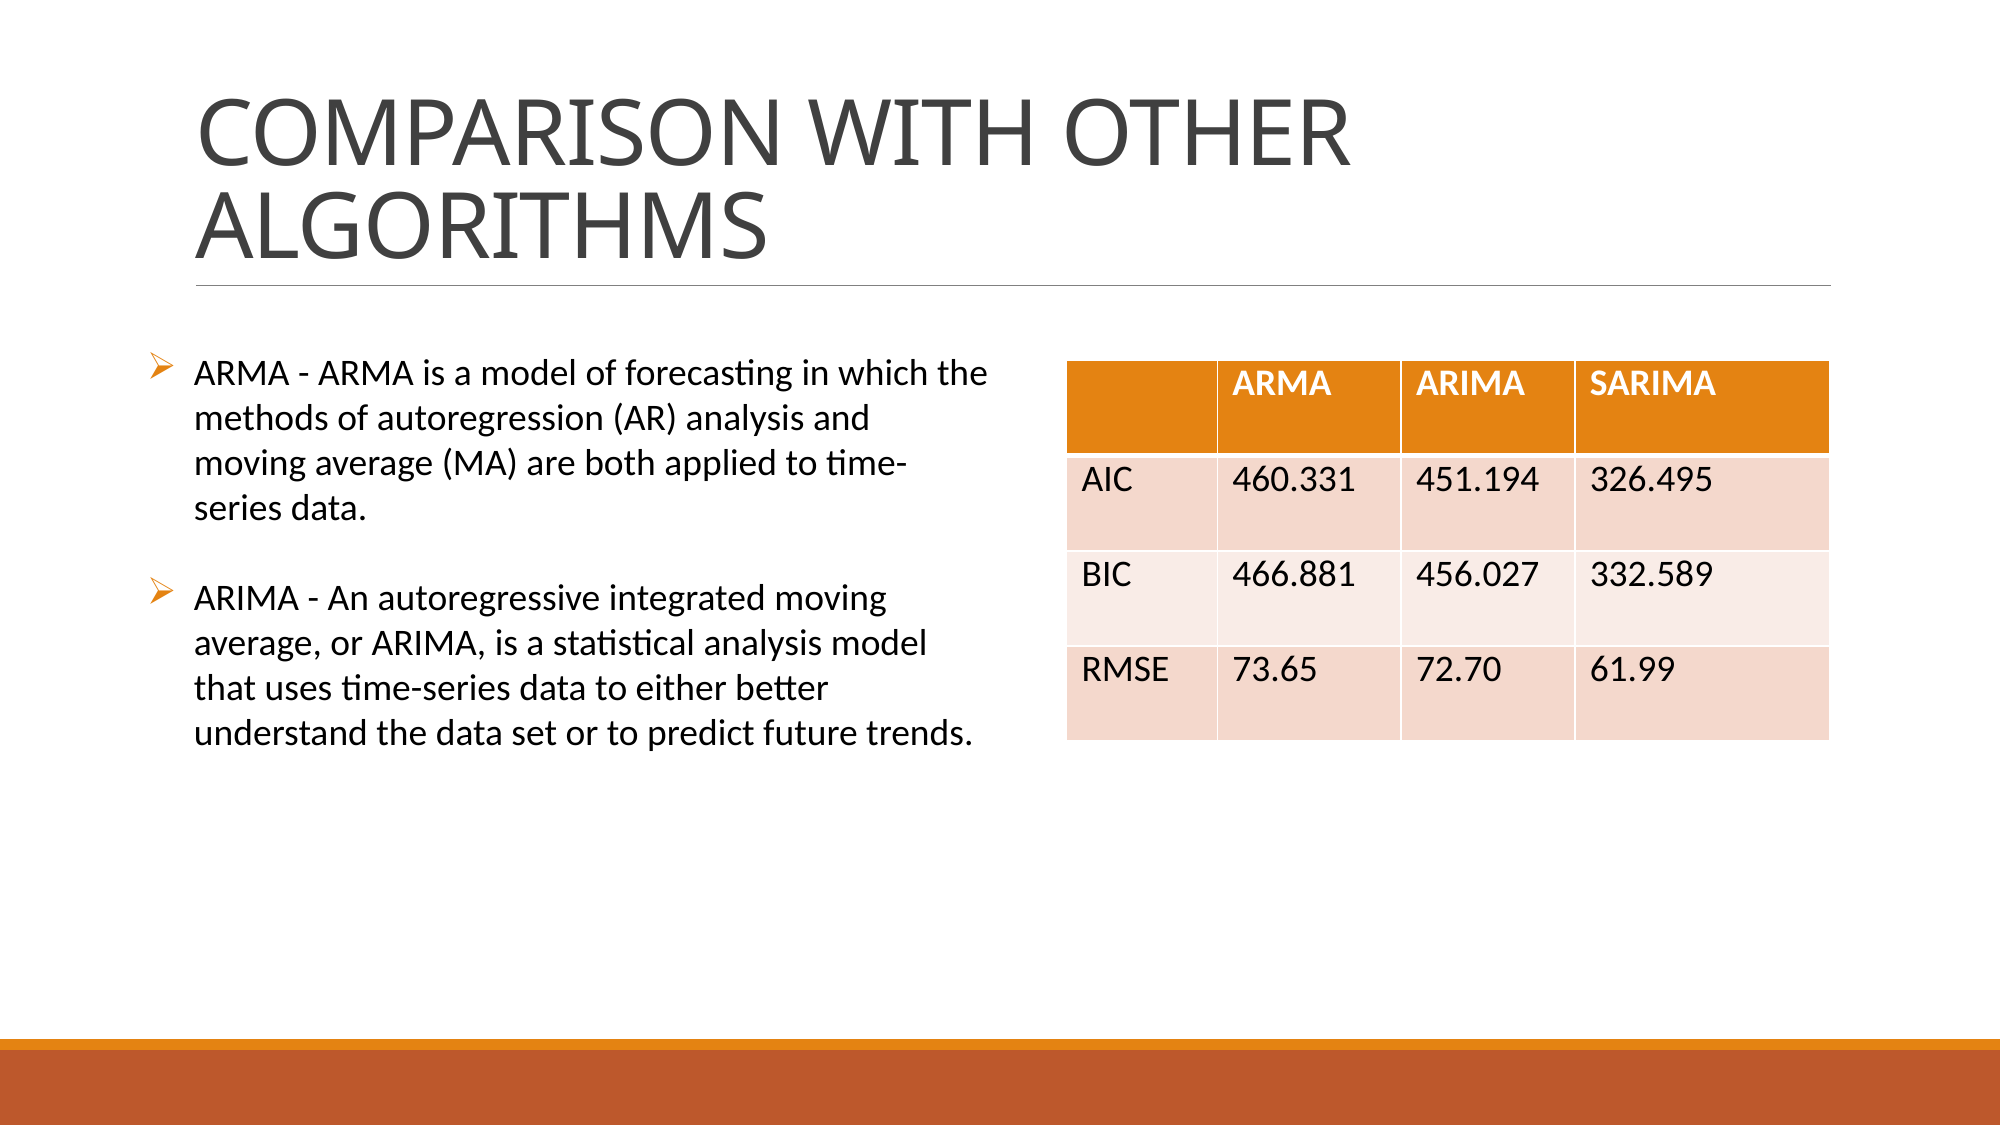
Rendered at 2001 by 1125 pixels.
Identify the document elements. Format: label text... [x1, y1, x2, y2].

table_cell 466.881 [1218, 552, 1400, 645]
table_cell 326.495 [1576, 458, 1829, 550]
table_cell 73.65 [1218, 647, 1400, 740]
table_cell 61.99 [1576, 647, 1829, 740]
table_cell 460.331 [1218, 458, 1400, 550]
table_cell RMSE [1067, 647, 1217, 740]
table_cell AIC [1067, 458, 1217, 550]
table_cell 451.194 [1402, 458, 1574, 550]
text_box ARMA - ARMA is a model of forecasting in which the methods of autoregression (AR) analysis and moving average (MA) are both applied to time-series data. ARIMA - An autoregressive integrated moving average, or ARIMA, is a statistical analysis model that uses time-series data to either better understand the data set or to predict future trends. [132, 340, 1005, 761]
table_header [1067, 361, 1217, 453]
table_header SARIMA [1576, 361, 1829, 453]
table_cell 456.027 [1402, 552, 1574, 645]
table_cell 332.589 [1576, 552, 1829, 645]
table_header ARMA [1218, 361, 1400, 453]
table_cell 72.70 [1402, 647, 1574, 740]
title COMPARISON WITH OTHER ALGORITHMS [180, 47, 1830, 285]
table_header ARIMA [1402, 361, 1574, 453]
table_cell BIC [1067, 552, 1217, 645]
